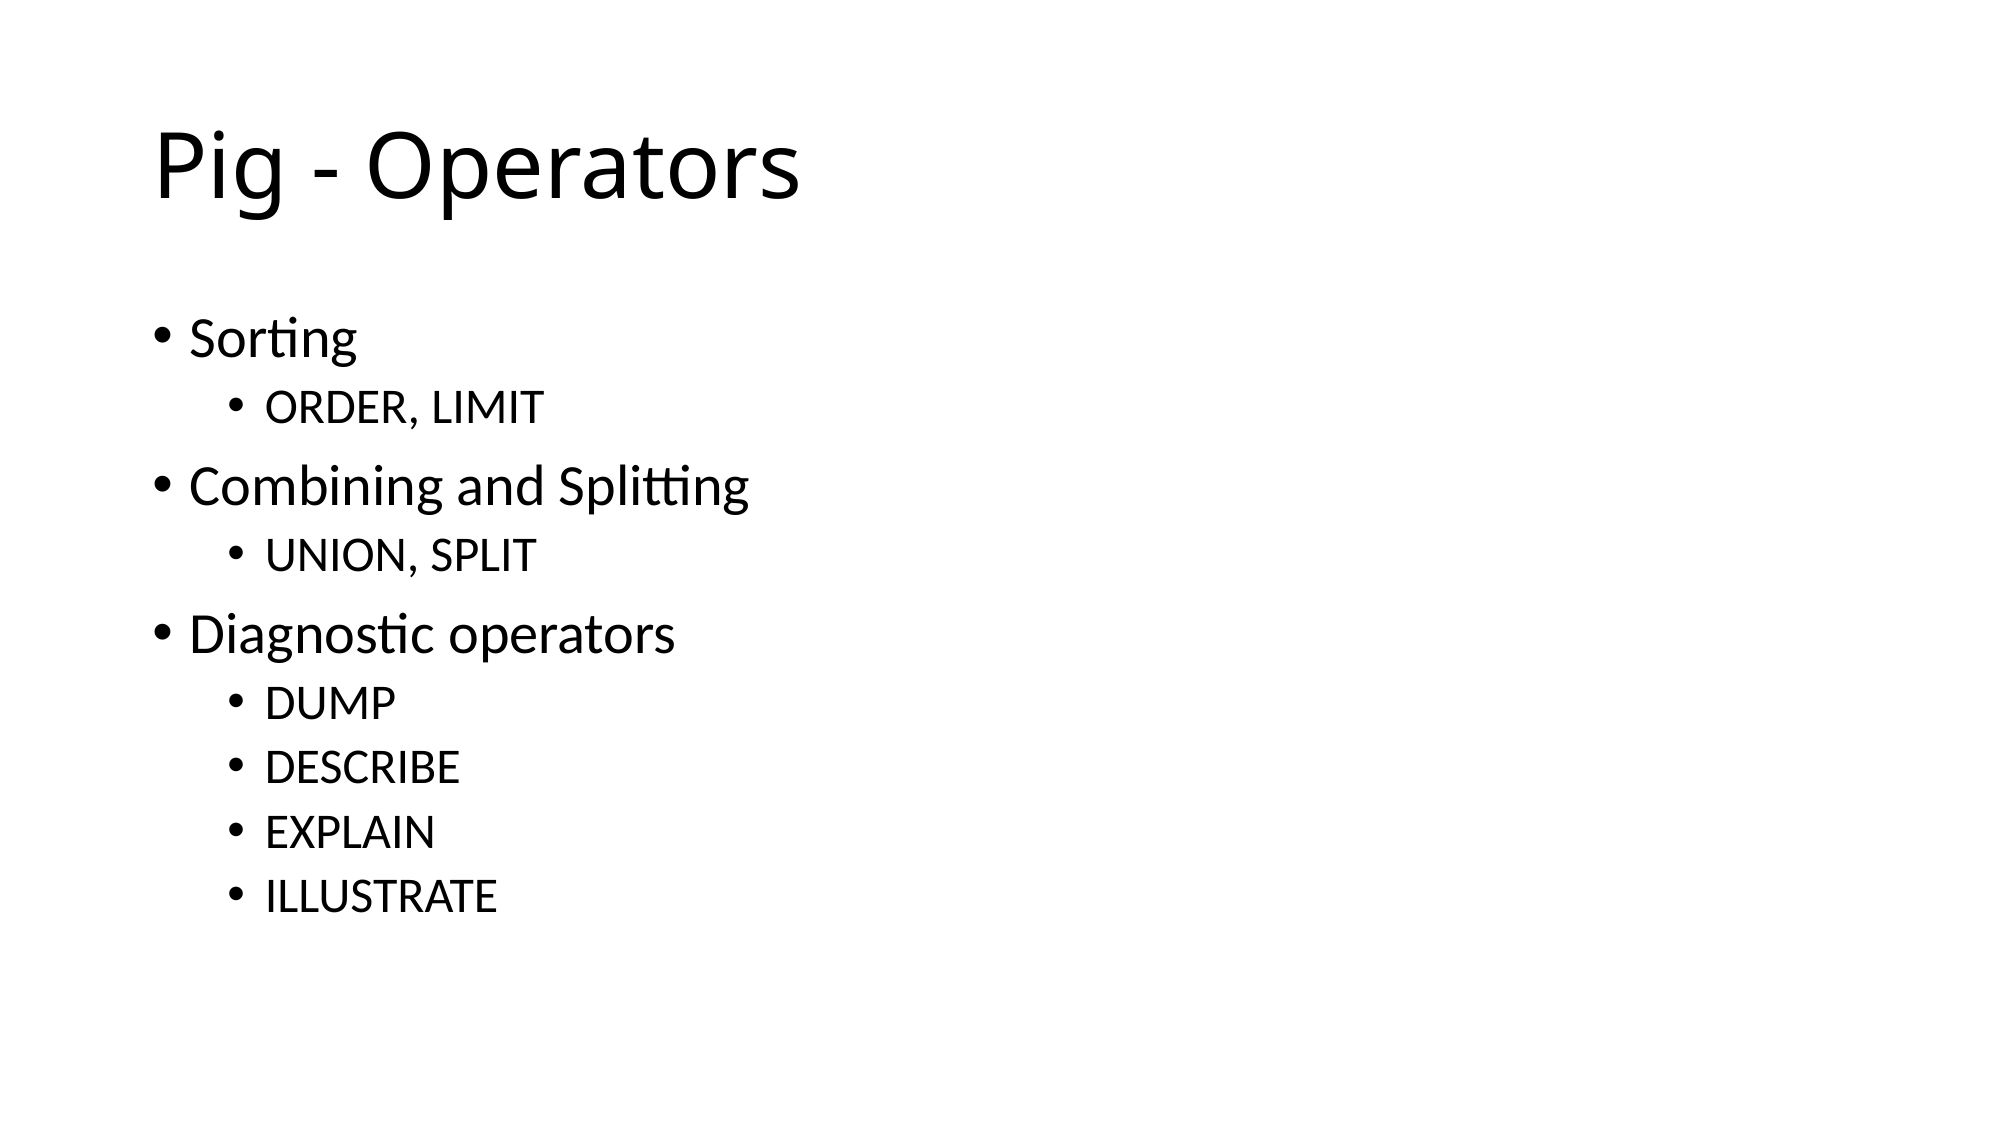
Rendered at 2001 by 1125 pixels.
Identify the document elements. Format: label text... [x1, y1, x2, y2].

list Sorting ORDER, LIMIT Combining and Splitting UNION, SPLIT Diagnostic operators DUMP DESCRIBE EXPLAIN ILLUSTRATE [137, 299, 1863, 1014]
title Pig - Operators [137, 59, 1863, 278]
